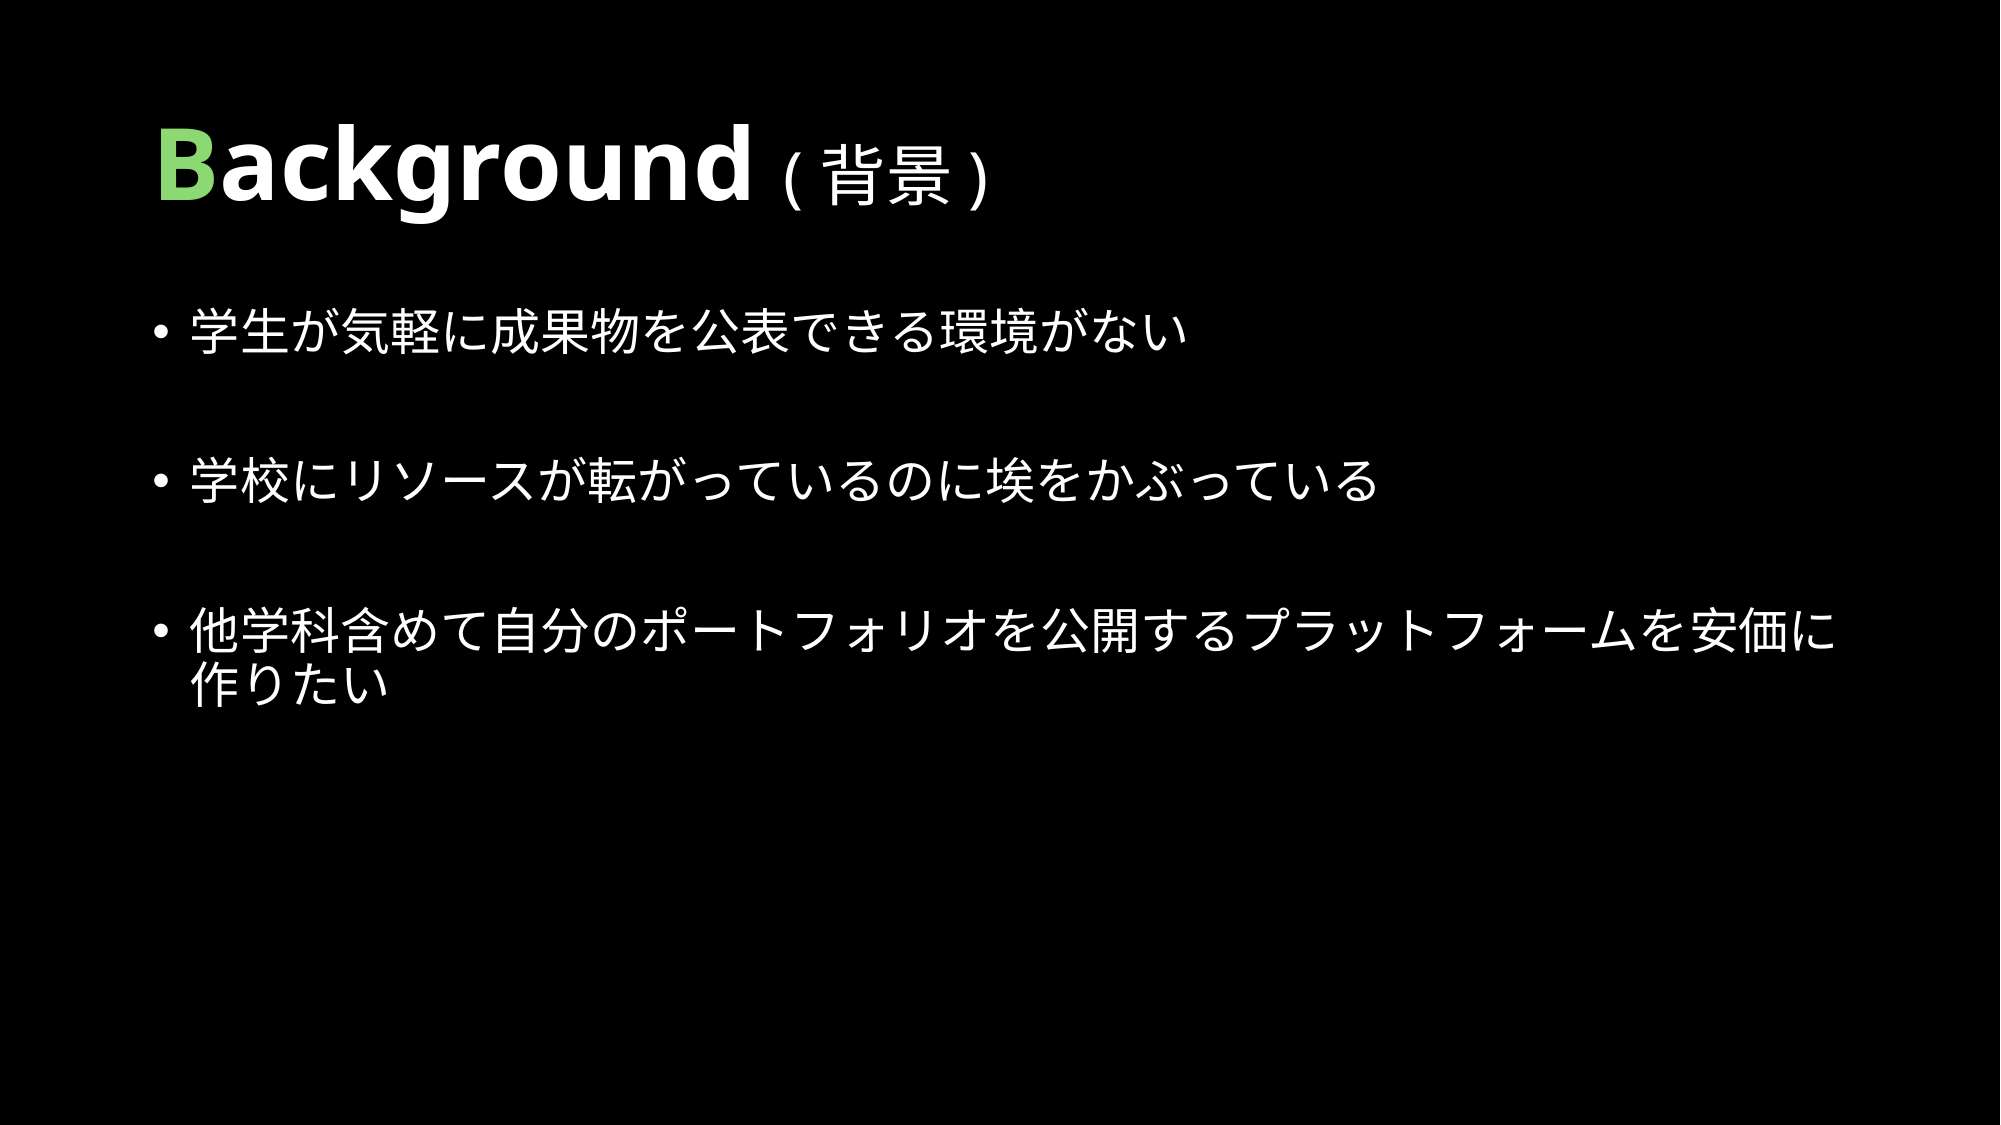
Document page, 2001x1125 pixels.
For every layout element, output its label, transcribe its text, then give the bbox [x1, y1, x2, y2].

list 学生が気軽に成果物を公表できる環境がない 学校にリソースが転がっているのに埃をかぶっている 他学科含めて自分のポートフォリオを公開するプラットフォームを安価に作りたい [137, 299, 1888, 1014]
title Background (背景) [137, 59, 1863, 278]
